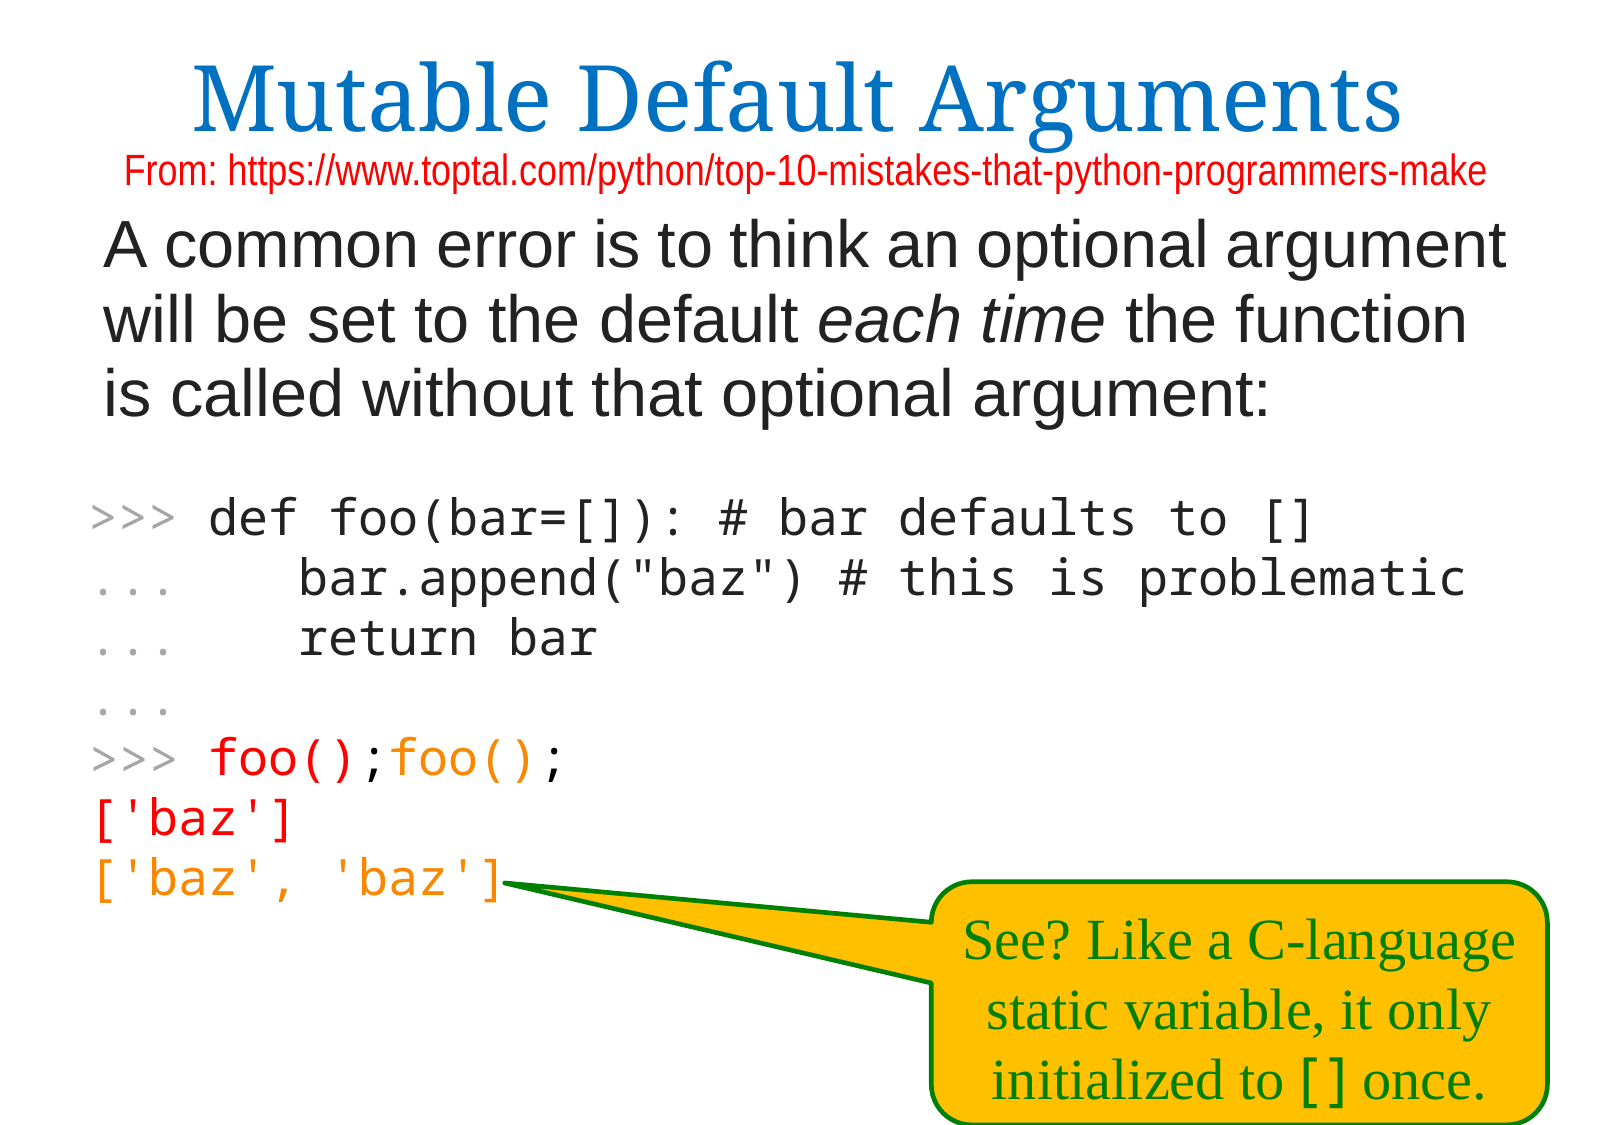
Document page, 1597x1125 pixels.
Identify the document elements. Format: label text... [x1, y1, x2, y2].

text_box From: https://www.toptal.com/python/top-10-mistakes-that-python-programmers-make A common error is to think an optional argument will be set to the default each time the function is called without that optional argument: >>> def foo(bar=[]): # bar defaults to [] ... bar.append("baz") # this is problematic ... return bar ... >>> foo();foo(); ['baz'] ['baz', 'baz'] [73, 138, 1549, 1125]
text_box >>> [74, 720, 195, 795]
text_box See? Like a C-language static variable, it only initialized to [ ] once. [504, 881, 1548, 1125]
text_box Mutable Default Arguments [0, 0, 1597, 191]
